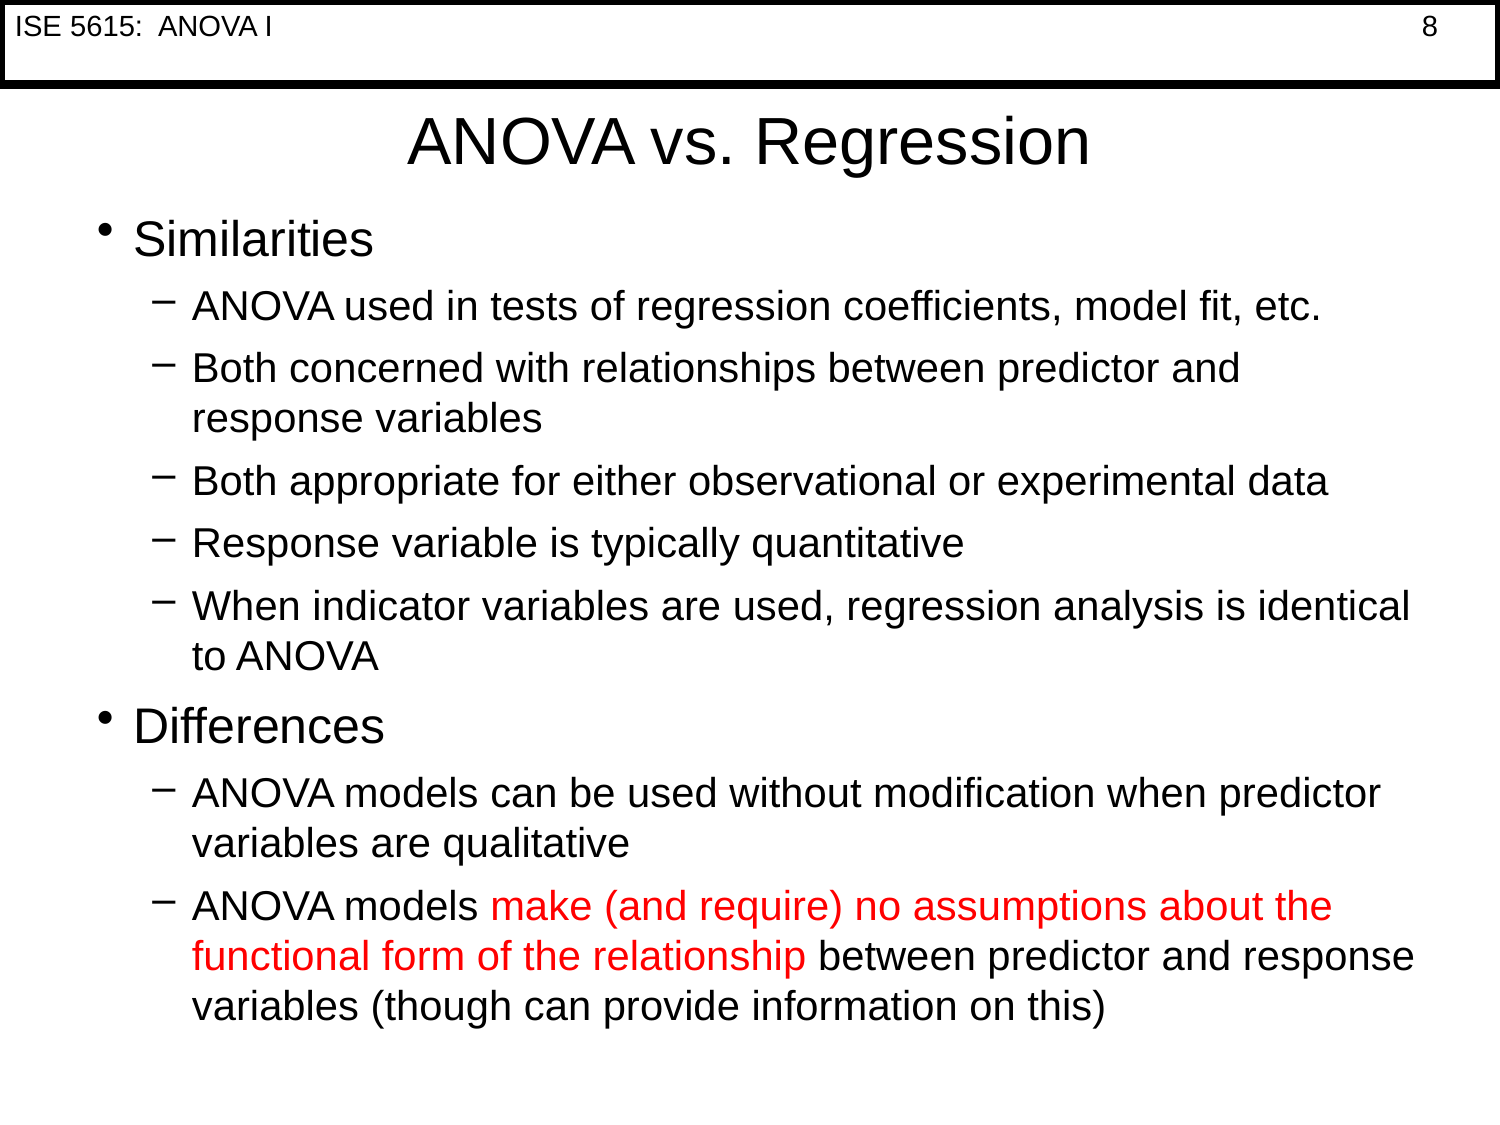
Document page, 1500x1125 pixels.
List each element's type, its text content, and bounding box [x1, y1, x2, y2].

list Similarities ANOVA used in tests of regression coefficients, model fit, etc. Both concerned with relationships between predictor and response variables Both appropriate for either observational or experimental data Response variable is typically quantitative When indicator variables are used, regression analysis is identical to ANOVA Differences ANOVA models can be used without modification when predictor variables are qualitative ANOVA models make (and require) no assumptions about the functional form of the relationship between predictor and response variables (though can provide information on this) [81, 198, 1436, 1082]
title ANOVA vs. Regression [0, 74, 1500, 201]
